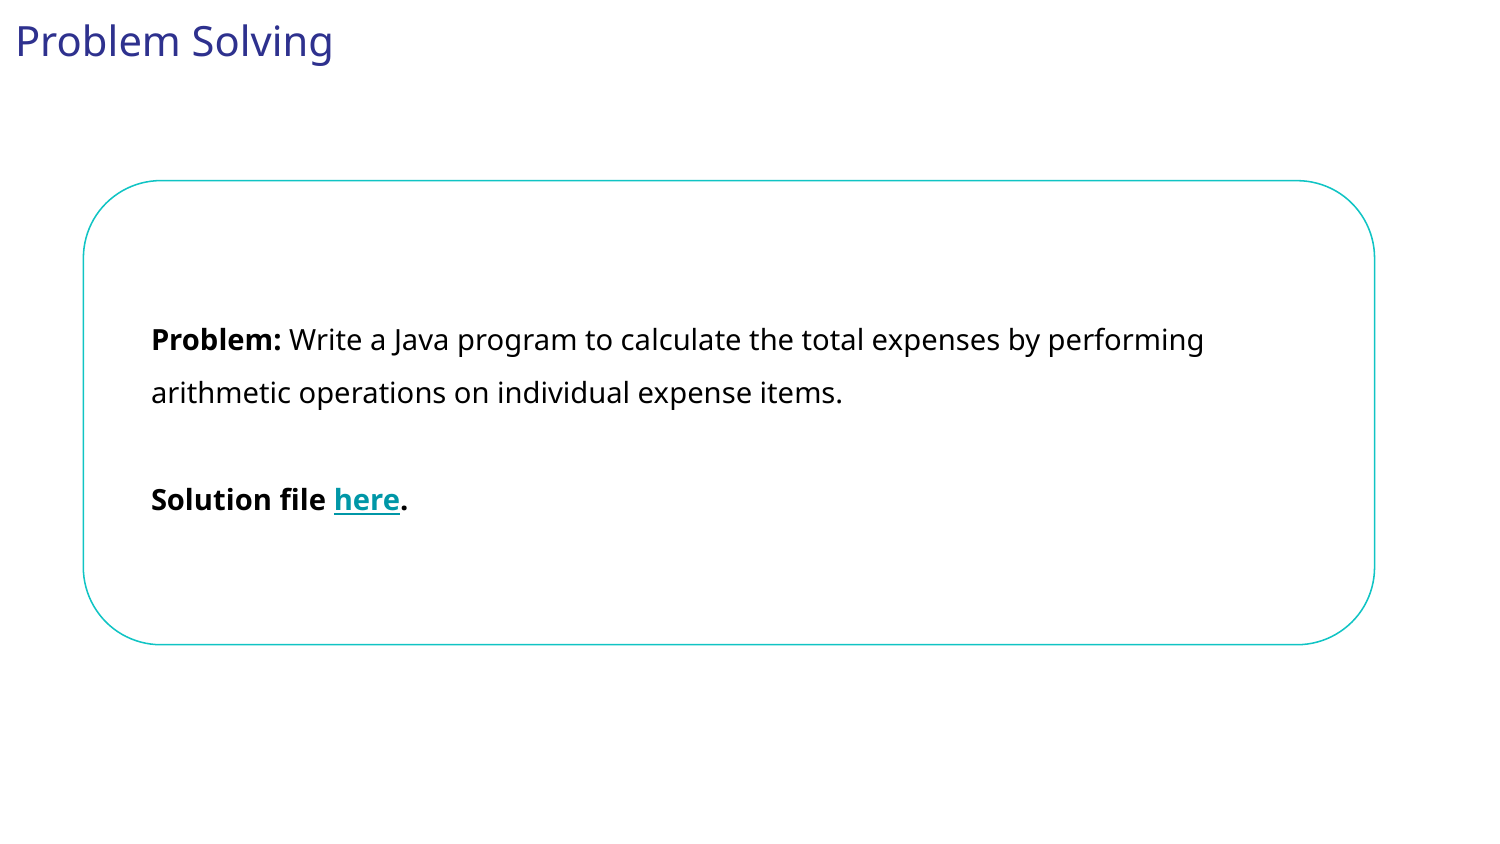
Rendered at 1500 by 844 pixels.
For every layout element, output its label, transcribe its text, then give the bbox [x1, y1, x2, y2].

text_box Problem Solving [0, 0, 931, 76]
text_box Problem: Write a Java program to calculate the total expenses by performing arithmetic operations on individual expense items. Solution file here. [83, 180, 1375, 645]
